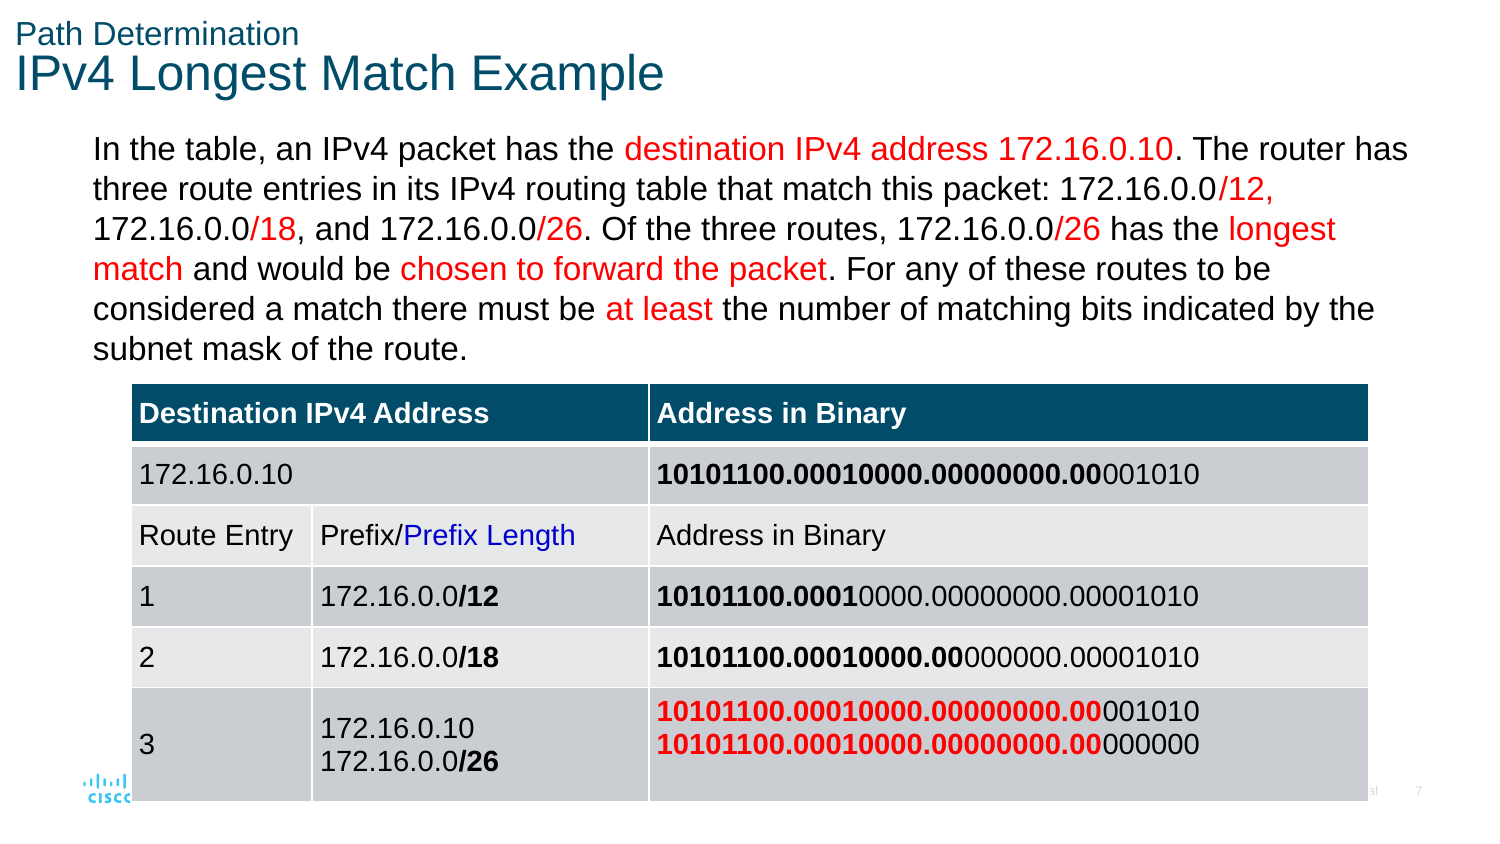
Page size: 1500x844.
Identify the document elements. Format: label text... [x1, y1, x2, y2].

table_cell 10101100.00010000.00000000.00001010 [650, 447, 1368, 504]
table_cell 172.16.0.10 [132, 447, 648, 504]
list In the table, an IPv4 packet has the destination IPv4 address 172.16.0.10. The router has three route entries in its IPv4 routing table that match this packet: 172.16.0.0/12, 172.16.0.0/18, and 172.16.0.0/26. Of the three routes, 172.16.0.0/26 has the longest match and would be chosen to forward the packet. For any of these routes to be considered a match there must be at least the number of matching bits indicated by the subnet mask of the route. [77, 120, 1437, 726]
table_cell 172.16.0.0/12 [313, 567, 648, 626]
table_header Destination IPv4 Address [132, 384, 648, 441]
table_cell Address in Binary [650, 506, 1368, 565]
table_cell 172.16.0.0/18 [313, 628, 648, 687]
title Path Determination IPv4 Longest Match Example [0, 0, 1369, 121]
table_cell 2 [132, 628, 311, 687]
table_cell 10101100.00010000.00000000.00001010 [650, 628, 1368, 687]
table_cell 10101100.00010000.00000000.00001010 [650, 567, 1368, 626]
table_cell 10101100.00010000.00000000.00001010 10101100.00010000.00000000.00000000 [650, 688, 1368, 801]
table_cell 3 [132, 688, 311, 801]
table_cell Prefix/Prefix Length [313, 506, 648, 565]
table_cell 1 [132, 567, 311, 626]
table_cell Route Entry [132, 506, 311, 565]
table_header Address in Binary [650, 384, 1368, 441]
table_cell 172.16.0.10 172.16.0.0/26 [313, 688, 648, 801]
